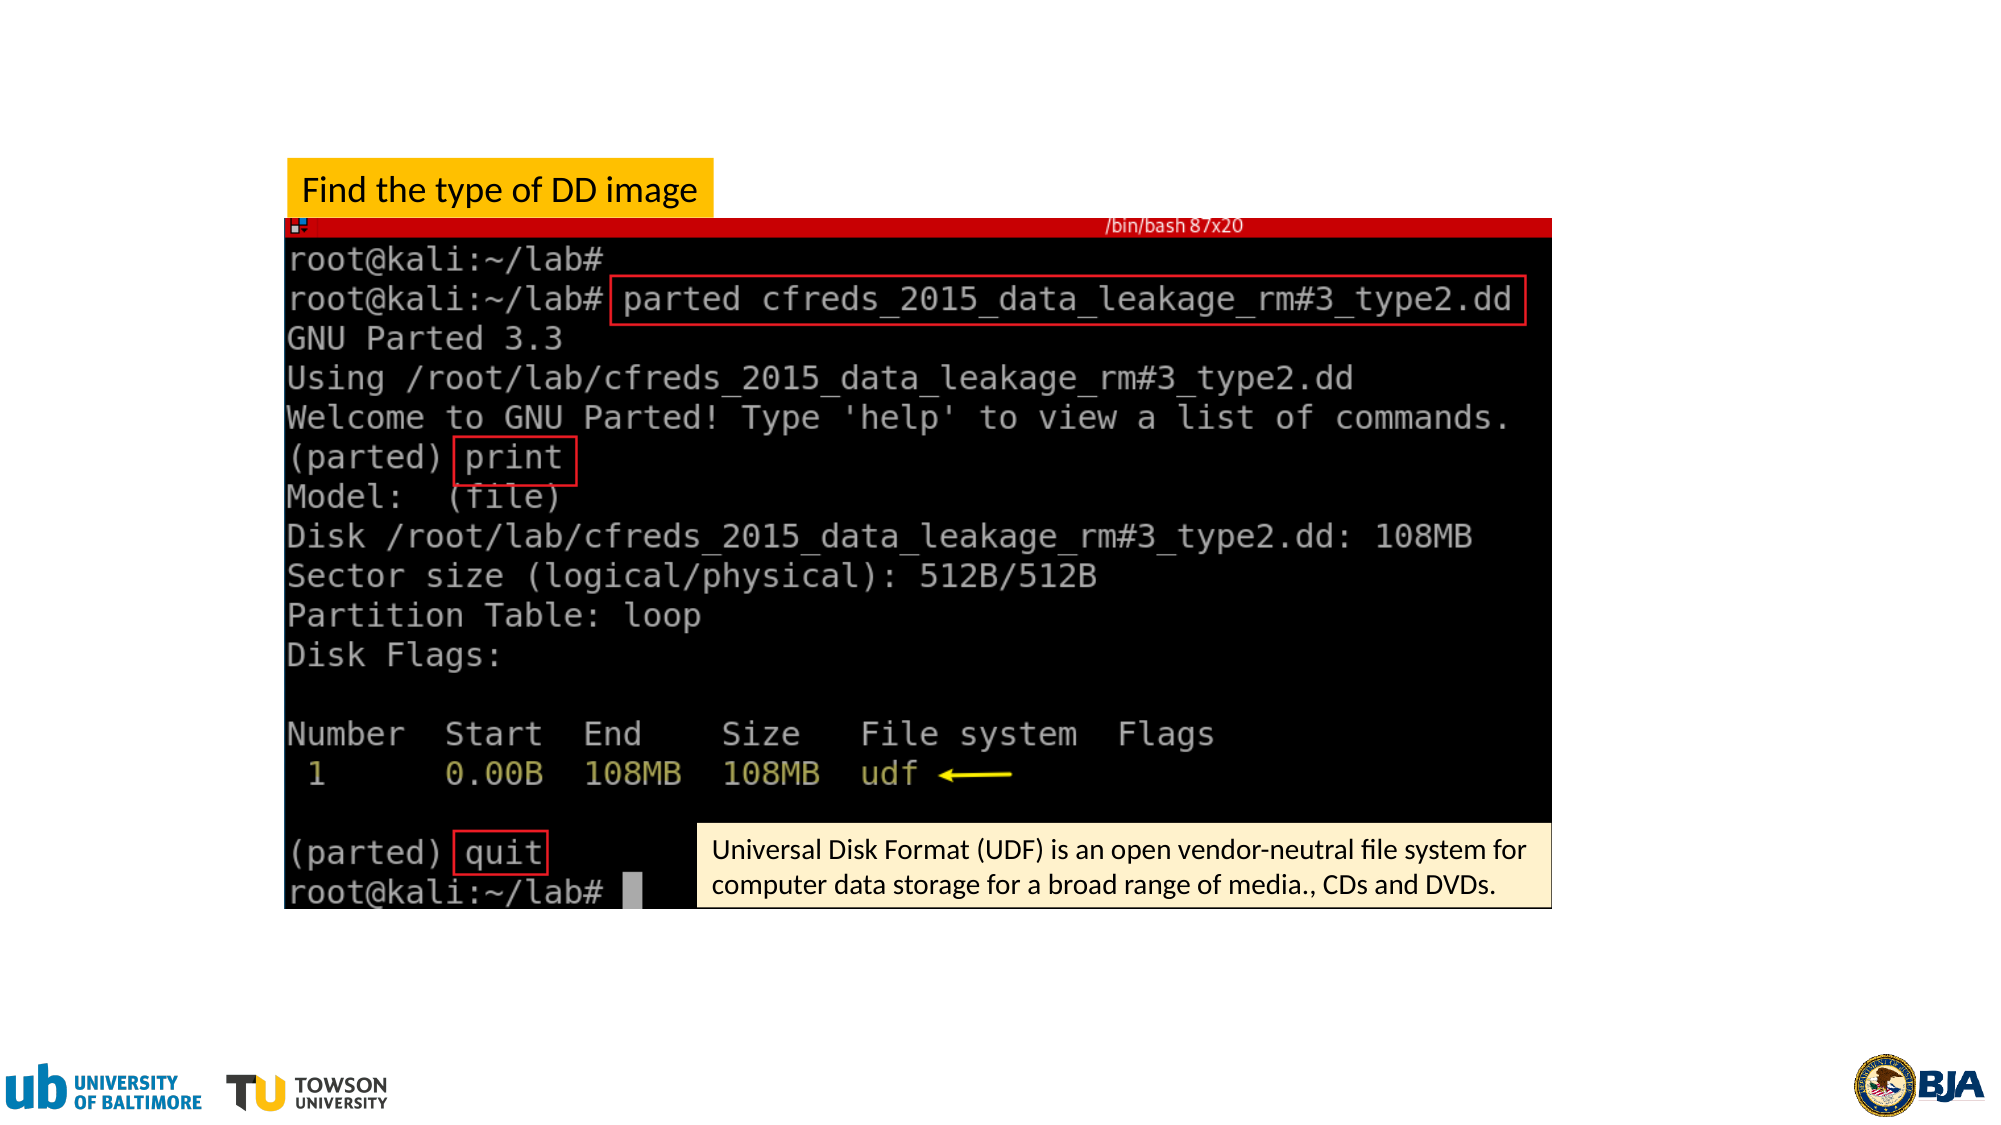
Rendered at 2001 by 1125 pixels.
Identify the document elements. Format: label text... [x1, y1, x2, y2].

picture [0, 1031, 407, 1125]
picture [284, 218, 1552, 909]
text_box Find the type of DD image [287, 157, 714, 218]
picture [1854, 1054, 1986, 1117]
